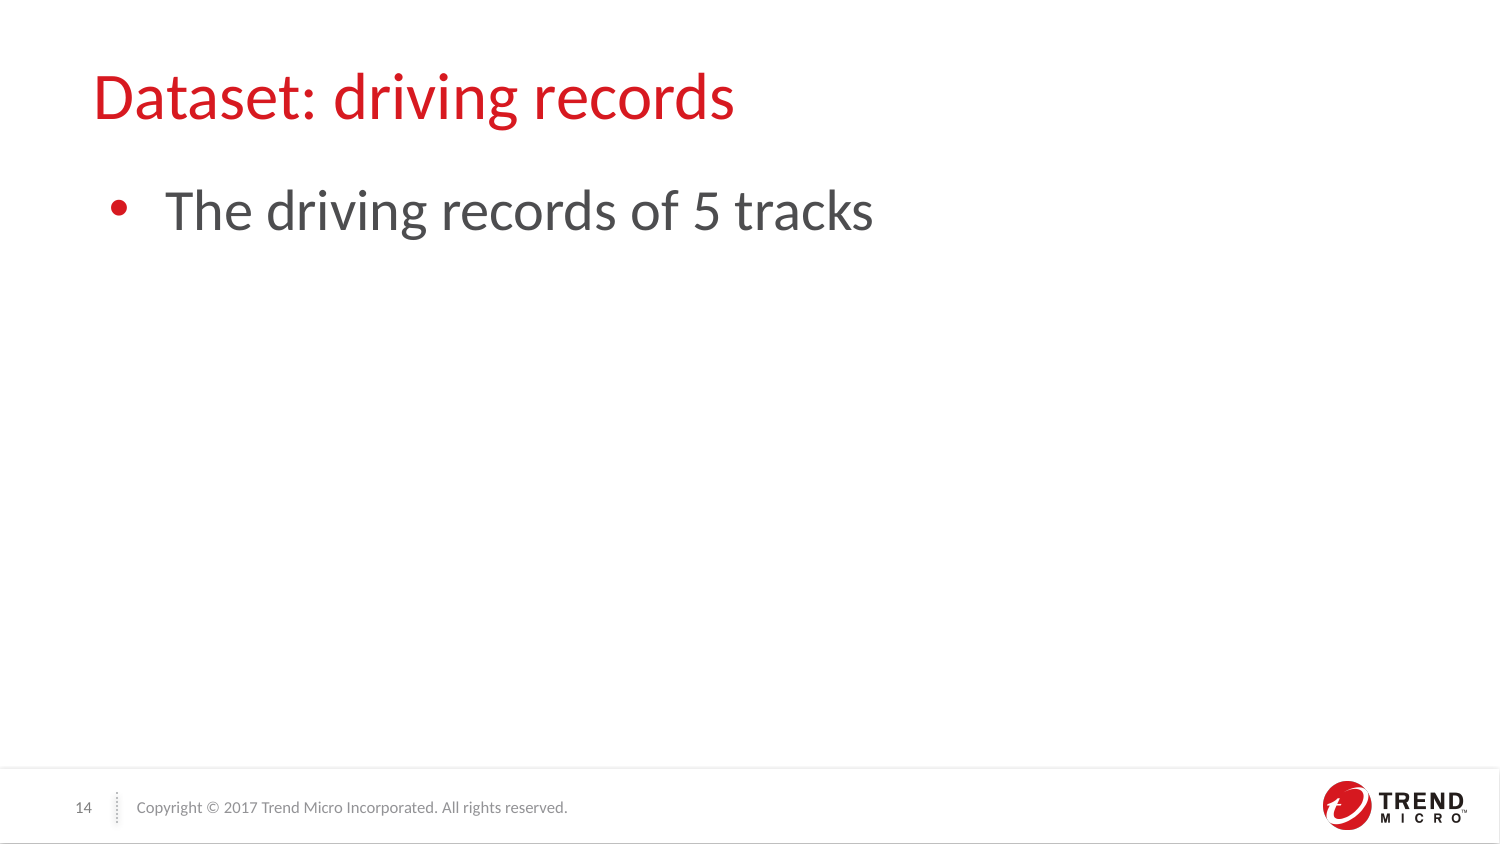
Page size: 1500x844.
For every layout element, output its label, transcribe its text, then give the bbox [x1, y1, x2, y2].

picture [1323, 781, 1467, 830]
title Dataset: driving records [94, 61, 1407, 149]
list The driving records of 5 tracks [94, 165, 1407, 767]
